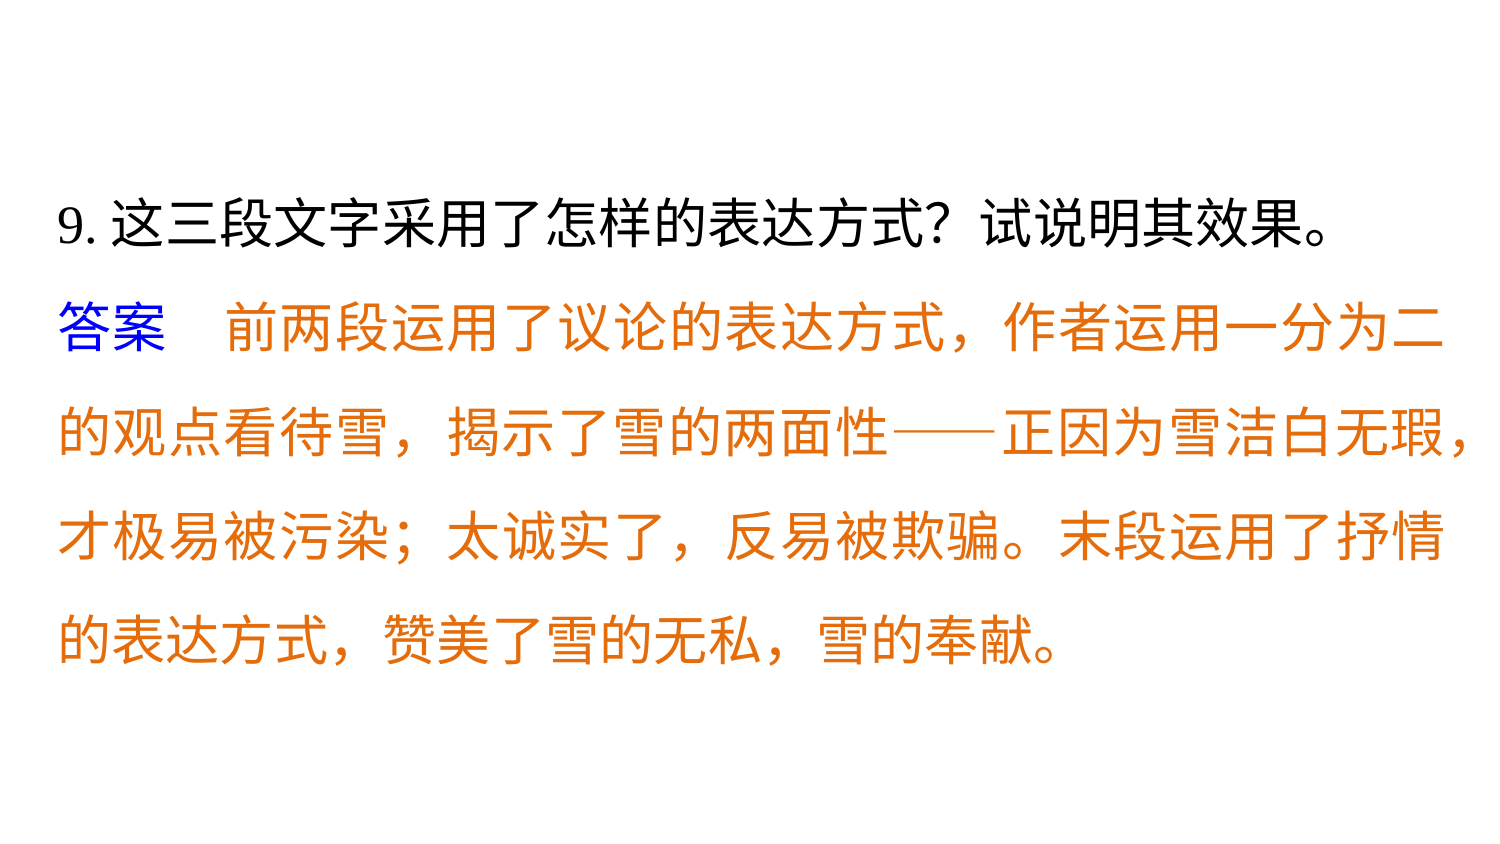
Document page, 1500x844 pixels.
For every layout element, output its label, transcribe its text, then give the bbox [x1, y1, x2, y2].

text_box 9.这三段文字采用了怎样的表达方式？试说明其效果。 答案 前两段运用了议论的表达方式，作者运用一分为二的观点看待雪，揭示了雪的两面性——正因为雪洁白无瑕，才极易被污染；太诚实了，反易被欺骗。末段运用了抒情的表达方式，赞美了雪的无私，雪的奉献。 [42, 142, 1461, 679]
